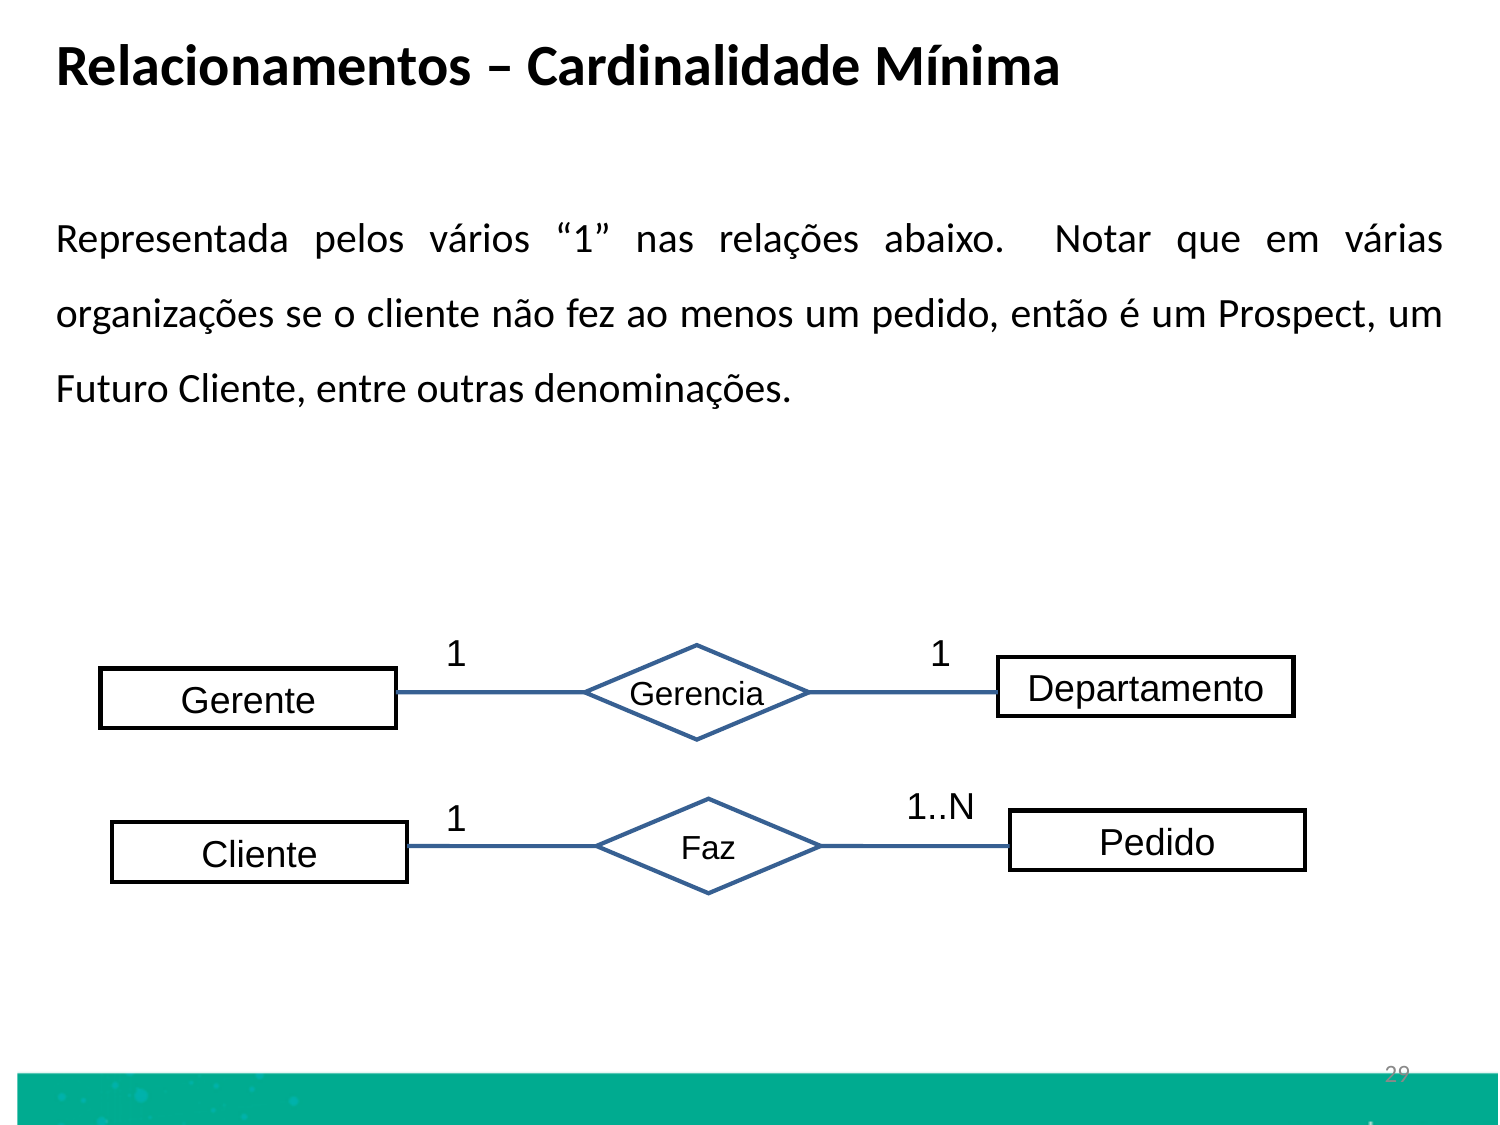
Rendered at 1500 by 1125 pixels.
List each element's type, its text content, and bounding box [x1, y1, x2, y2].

text_box 1 [430, 786, 502, 847]
text_box Pedido [1009, 810, 1305, 871]
slide_number 29 [1074, 1042, 1425, 1103]
text_box Gerente [100, 668, 396, 729]
text_box Departamento [998, 656, 1294, 717]
text_box Gerencia [585, 645, 809, 740]
text_box 1..N [891, 774, 1010, 835]
text_box 1 [915, 621, 987, 682]
text_box Cliente [111, 822, 408, 883]
text_box 1 [430, 621, 502, 682]
text_box Relacionamentos – Cardinalidade Mínima [41, 22, 1392, 102]
picture [2, 0, 1498, 1125]
text_box Representada pelos vários “1” nas relações abaixo. Notar que em várias organizações se o cliente não fez ao menos um pedido, então é um Prospect, um Futuro Cliente, entre outras denominações. [41, 178, 1459, 419]
text_box Faz [596, 798, 821, 894]
